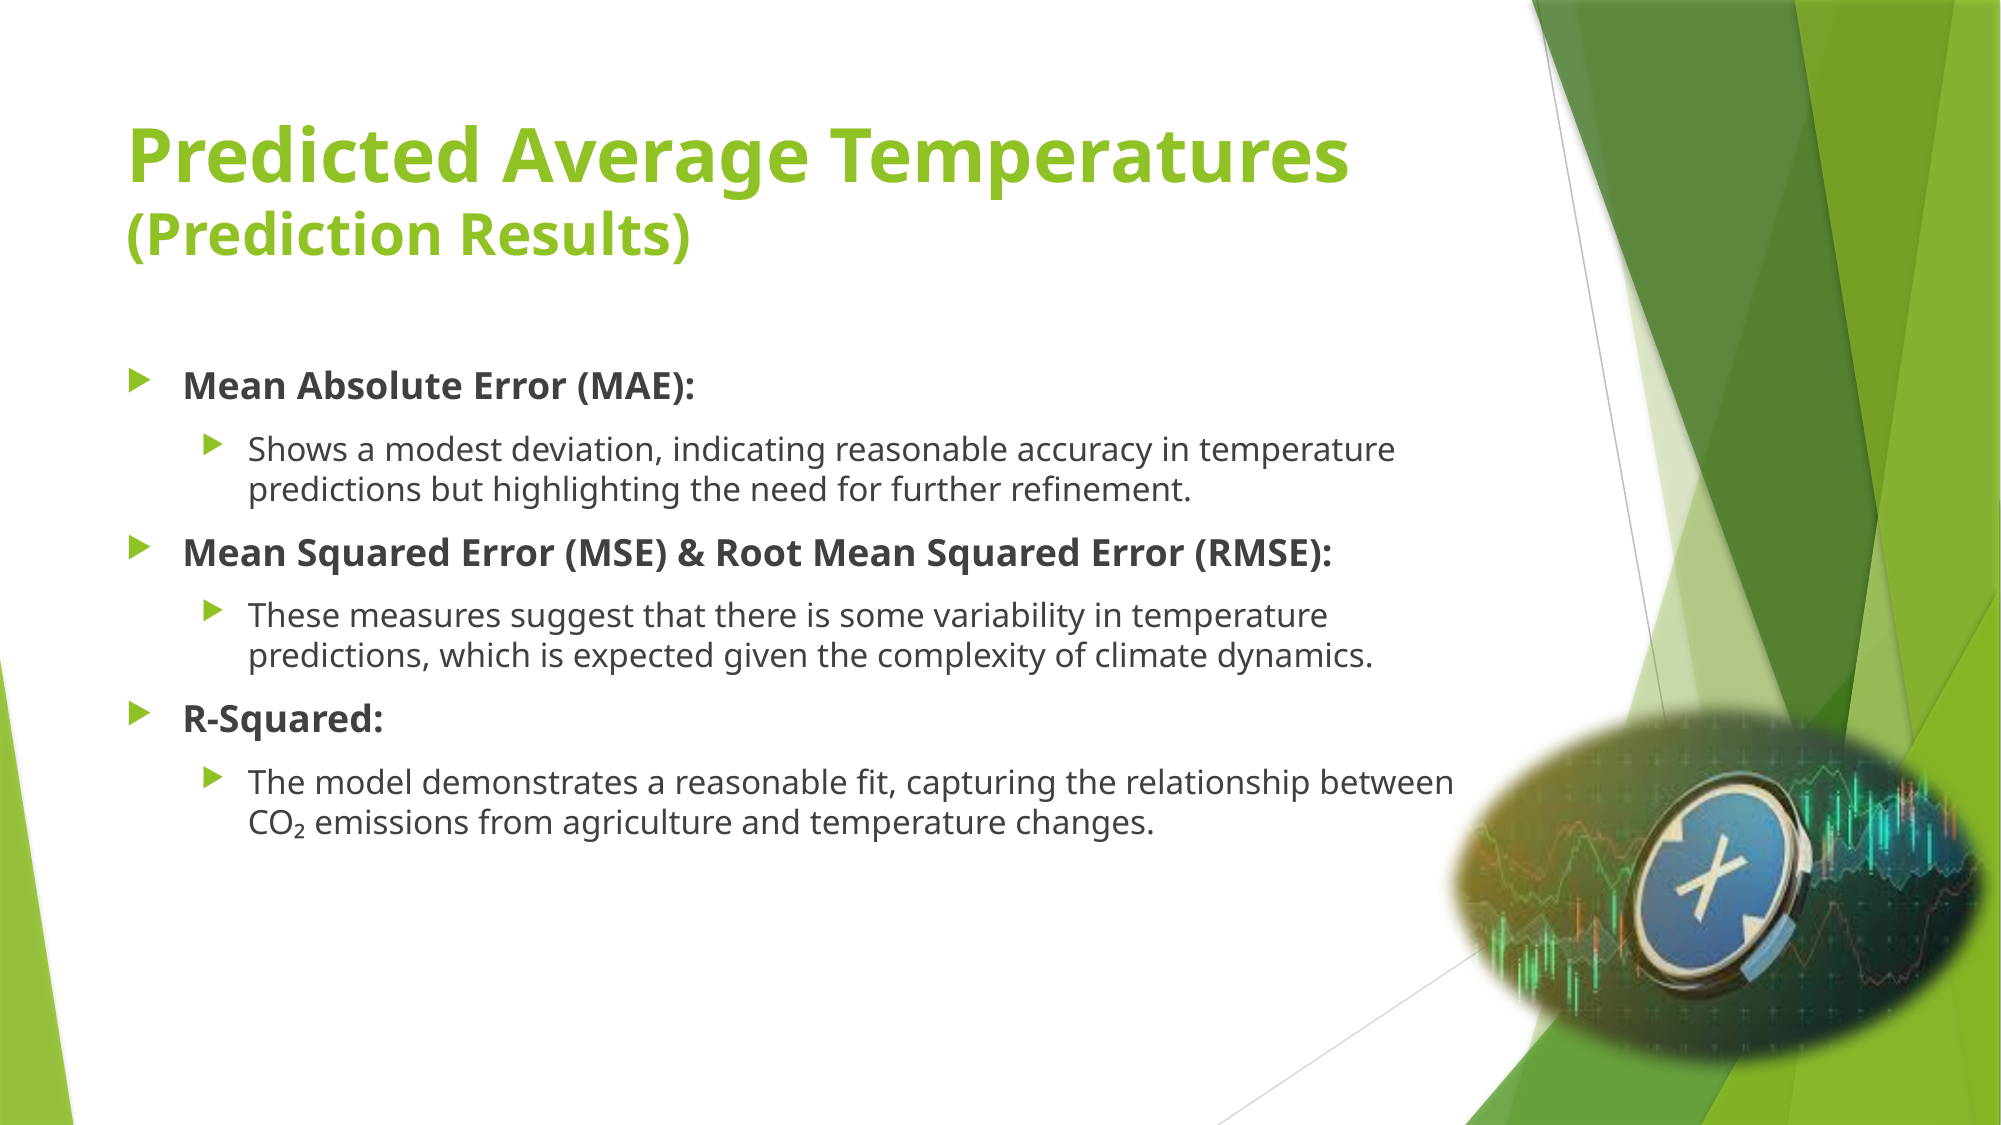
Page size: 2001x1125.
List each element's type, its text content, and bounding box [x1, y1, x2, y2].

title Predicted Average Temperatures (Prediction Results) [111, 99, 1522, 317]
picture [1434, 690, 2000, 1082]
list Mean Absolute Error (MAE): Shows a modest deviation, indicating reasonable accuracy in temperature predictions but highlighting the need for further refinement. Mean Squared Error (MSE) & Root Mean Squared Error (RMSE): These measures suggest that there is some variability in temperature predictions, which is expected given the complexity of climate dynamics. R-Squared: The model demonstrates a reasonable fit, capturing the relationship between CO₂ emissions from agriculture and temperature changes. [111, 354, 1522, 992]
